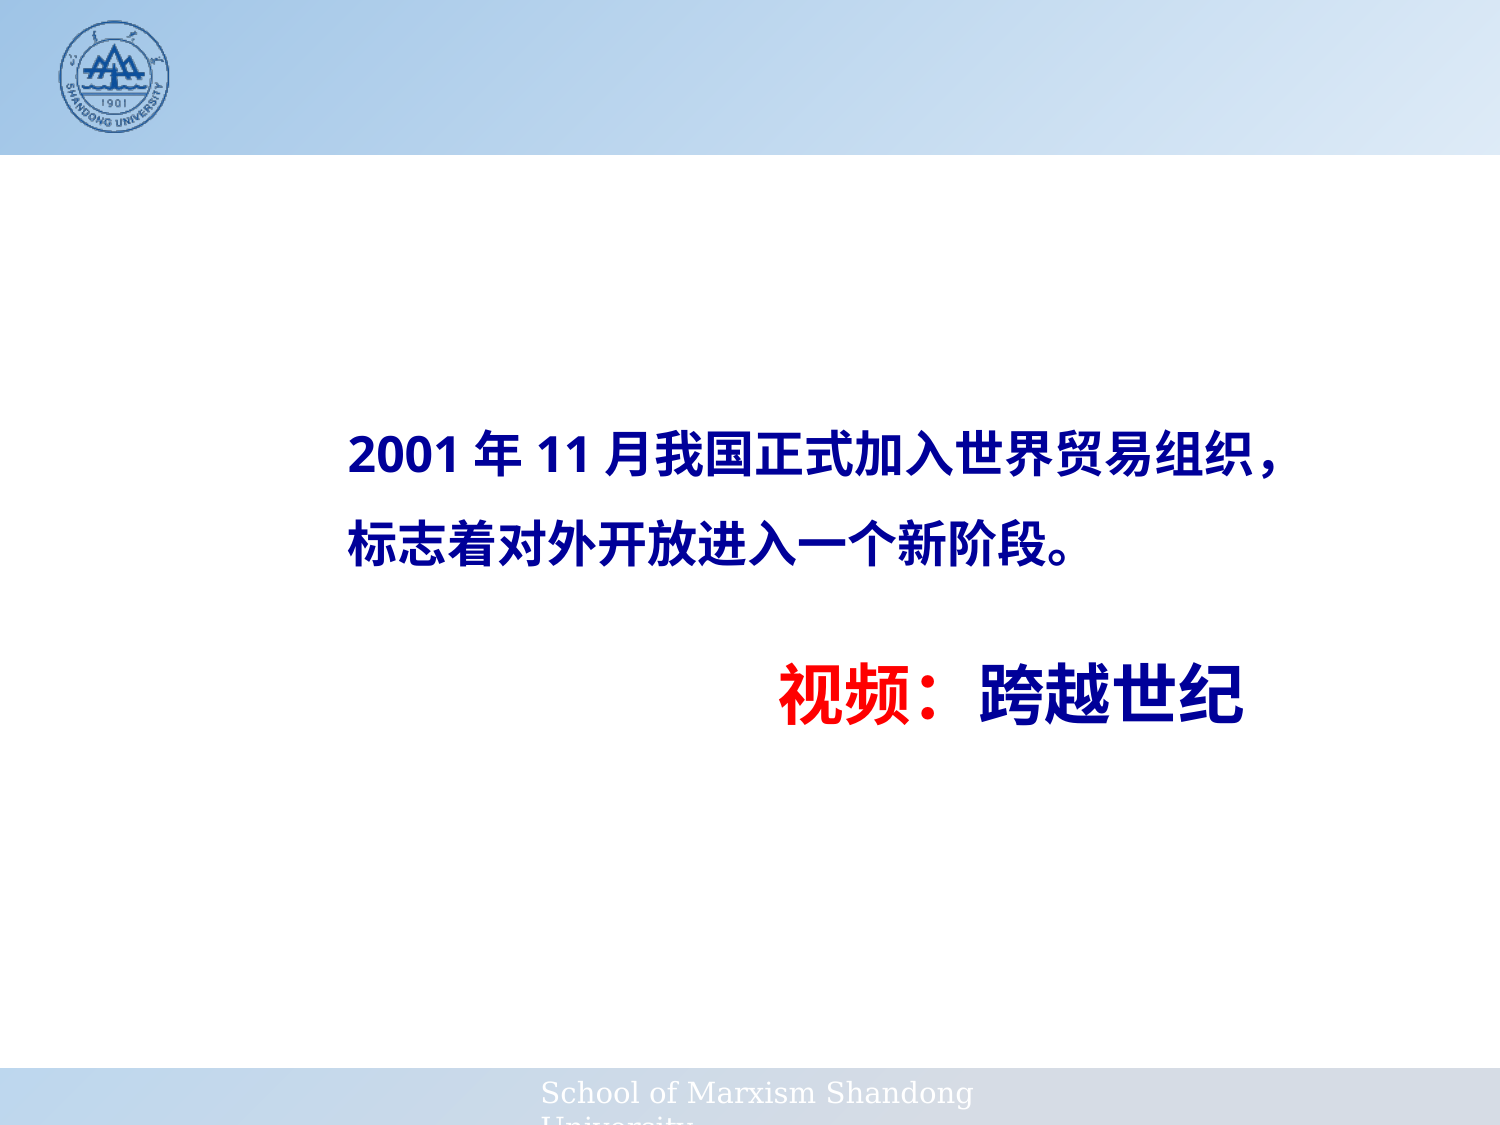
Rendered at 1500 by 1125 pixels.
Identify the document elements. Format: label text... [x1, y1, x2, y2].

text_box 视频：跨越世纪 [763, 645, 1261, 740]
picture [41, 0, 172, 142]
text_box 2001年11月我国正式加入世界贸易组织，标志着对外开放进入一个新阶段。 [332, 385, 1282, 580]
